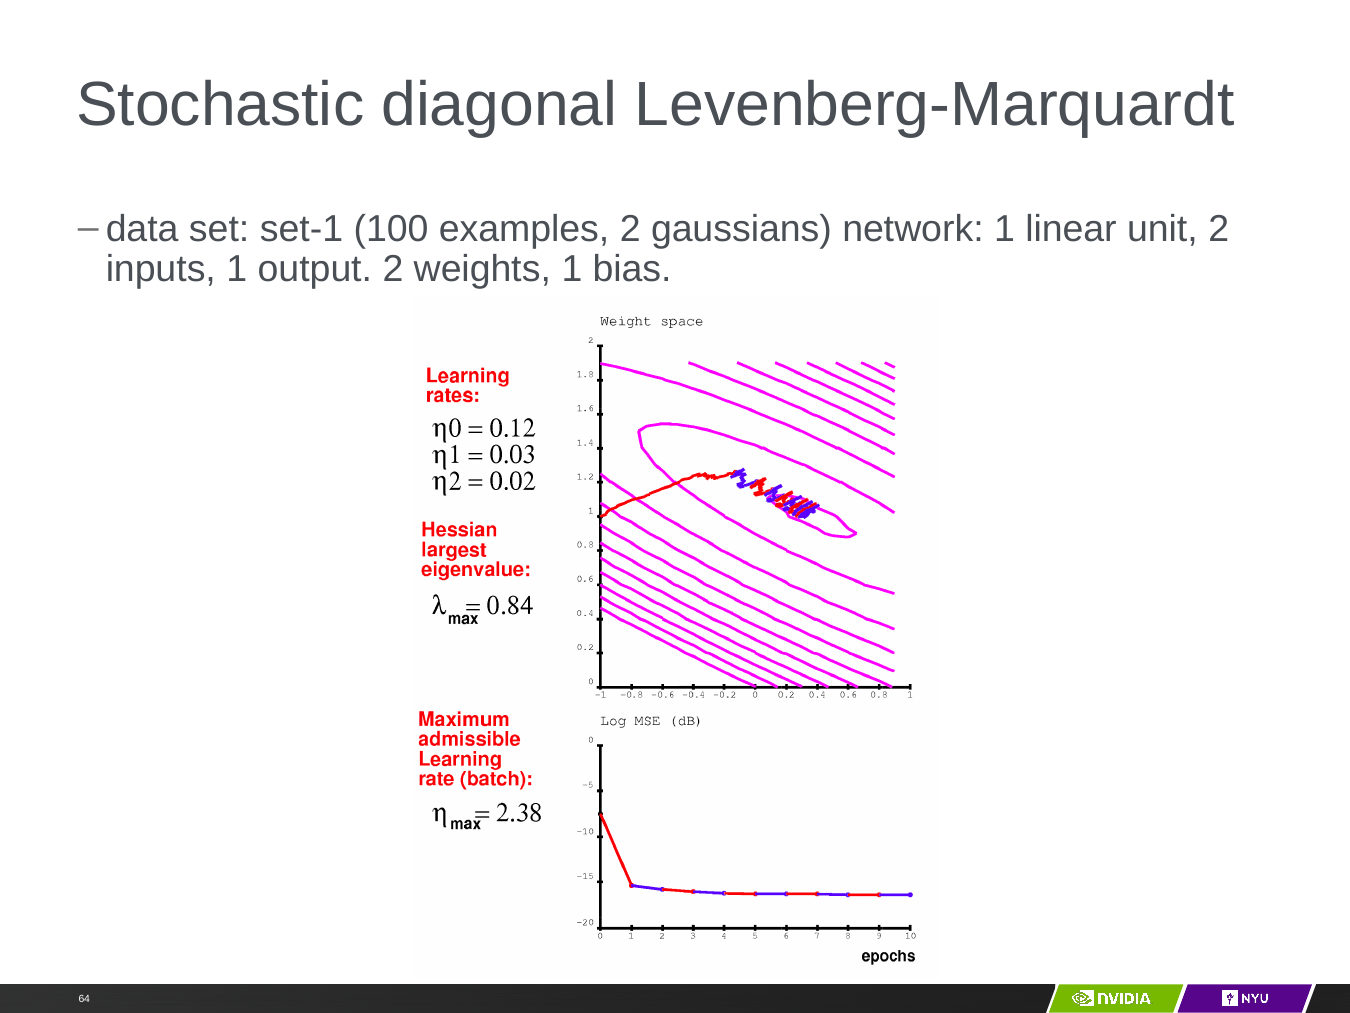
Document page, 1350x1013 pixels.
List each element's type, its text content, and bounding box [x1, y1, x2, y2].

title Stochastic diagonal Levenberg-Marquardt [61, 56, 1289, 142]
list data set: set-1 (100 examples, 2 gaussians) network: 1 linear unit, 2 inputs, 1 output. 2 weights, 1 bias. [62, 193, 1287, 927]
picture [412, 296, 938, 979]
